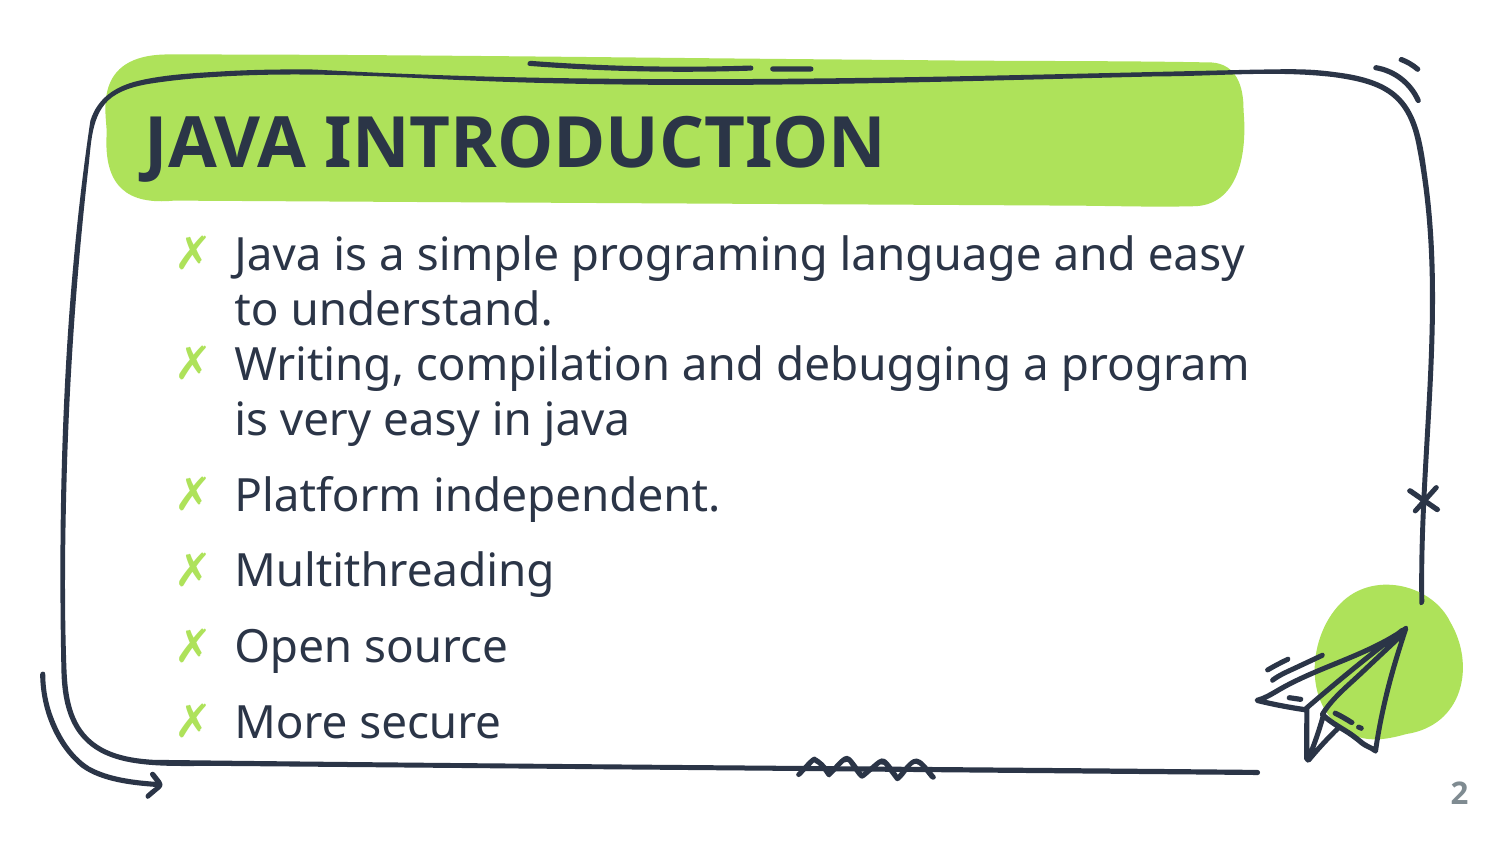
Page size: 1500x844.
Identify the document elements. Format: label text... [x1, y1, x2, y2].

text_box [1254, 625, 1409, 763]
slide_number 2 [1378, 769, 1469, 820]
title JAVA INTRODUCTION [144, 112, 1200, 178]
list Java is a simple programing language and easy to understand. Writing, compilation and debugging a program is very easy in java Platform independent. Multithreading Open source More secure [159, 224, 1255, 747]
